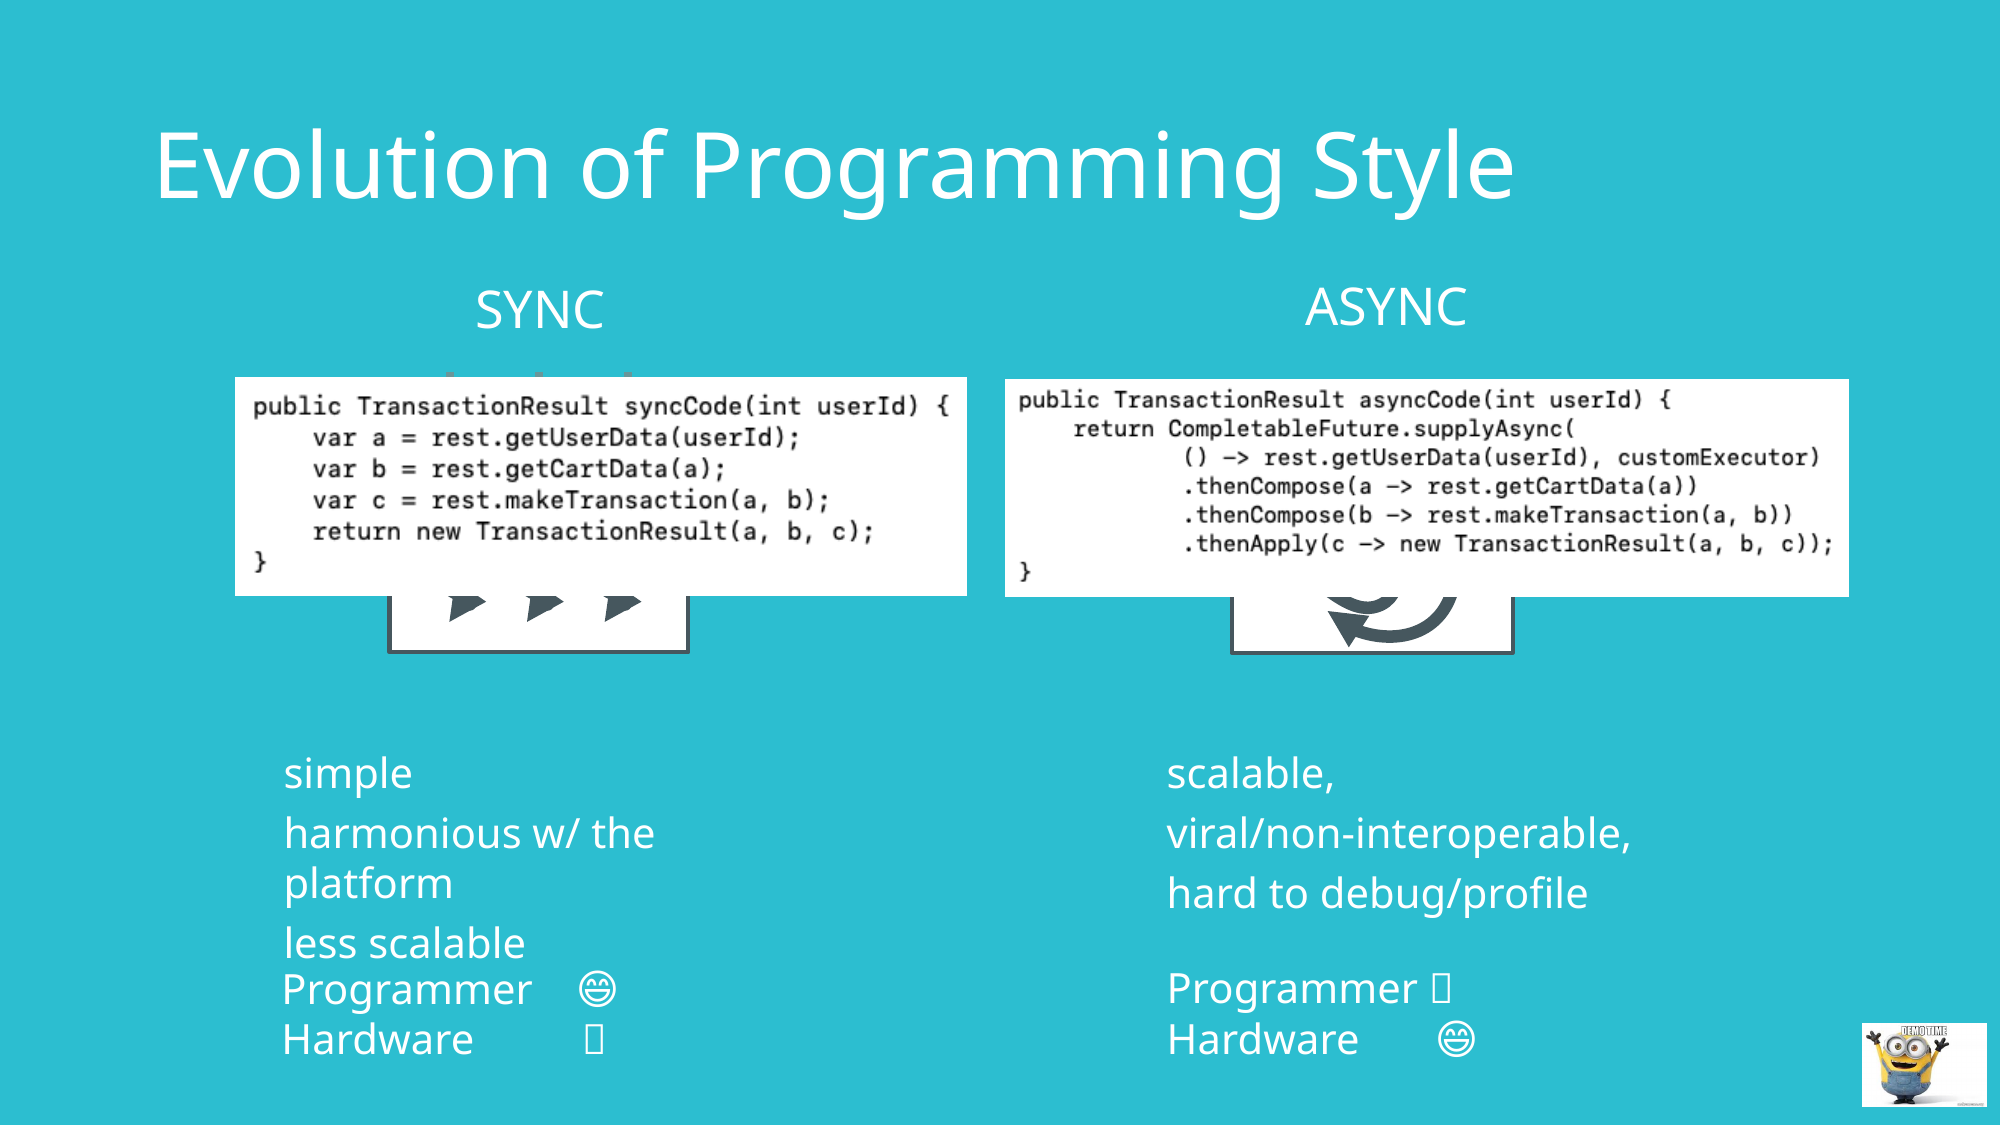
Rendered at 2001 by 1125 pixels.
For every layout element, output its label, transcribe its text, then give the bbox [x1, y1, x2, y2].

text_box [1231, 597, 1514, 654]
text_box simple harmonious w/ the platform less scalable [268, 739, 810, 975]
picture [234, 377, 968, 596]
text_box SYNC [460, 268, 625, 347]
text_box Programmer 😤 Hardware 😄 [1151, 954, 1693, 1070]
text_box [388, 371, 689, 377]
picture [1005, 378, 1849, 597]
text_box scalable, viral/non-interoperable, hard to debug/profile [1151, 739, 1693, 925]
picture [1861, 1023, 1988, 1107]
text_box ASYNC [1290, 266, 1485, 344]
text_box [388, 596, 689, 653]
text_box Programmer 😄 Hardware 😤 [266, 955, 808, 1071]
title Evolution of Programming Style [137, 59, 1863, 278]
